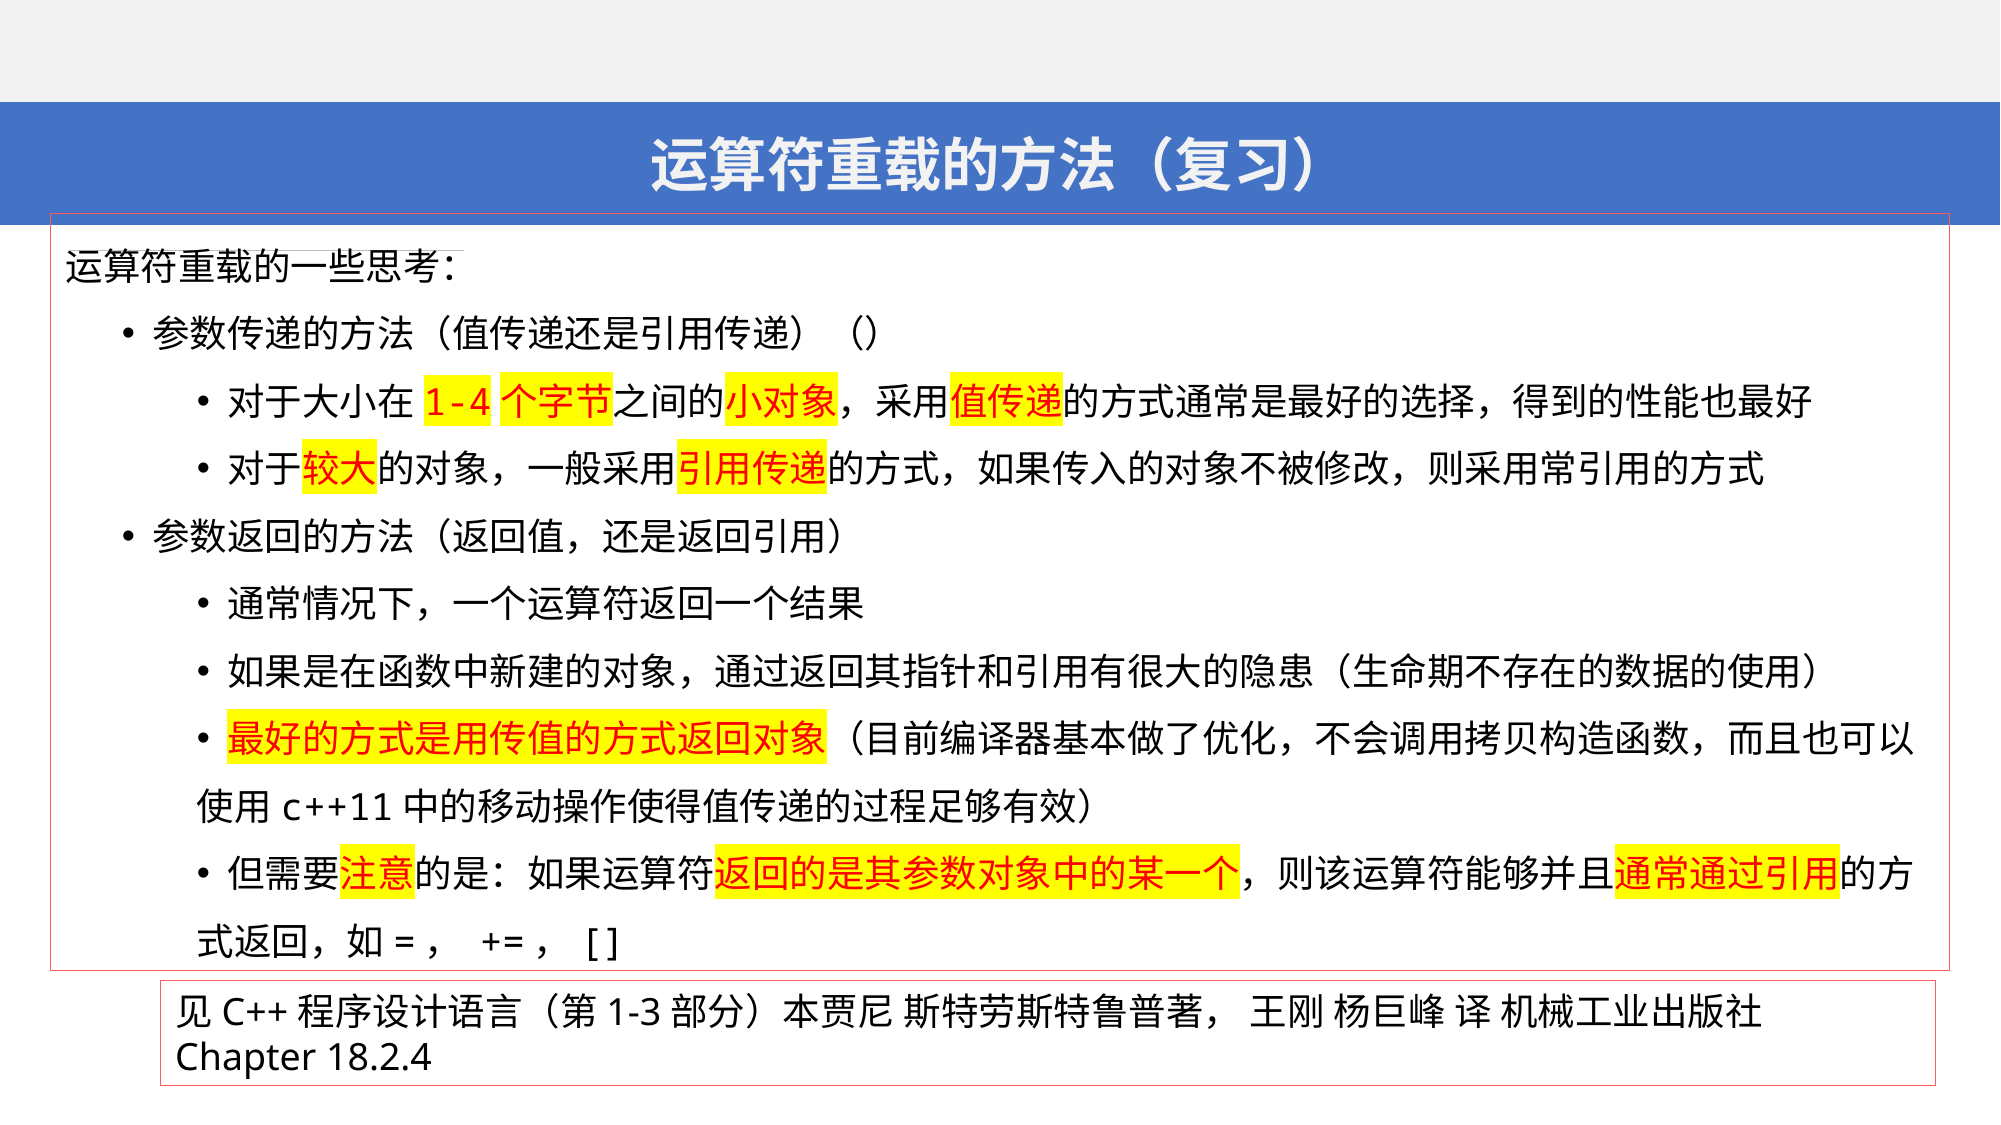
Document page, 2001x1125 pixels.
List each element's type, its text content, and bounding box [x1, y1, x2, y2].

text_box [0, 0, 2000, 102]
text_box 见C++程序设计语言（第1-3部分）本贾尼 斯特劳斯特鲁普著， 王刚 杨巨峰 译 机械工业出版社 Chapter 18.2.4 [160, 980, 1936, 1086]
text_box 运算符重载的一些思考： 参数传递的方法（值传递还是引用传递）（） 对于大小在1-4个字节之间的小对象，采用值传递的方式通常是最好的选择，得到的性能也最好 对于较大的对象，一般采用引用传递的方式，如果传入的对象不被修改，则采用常引用的方式 参数返回的方法（返回值，还是返回引用） 通常情况下，一个运算符返回一个结果 如果是在函数中新建的对象，通过返回其指针和引用有很大的隐患（生命期不存在的数据的使用） 最好的方式是用传值的方式返回对象（目前编译器基本做了优化，不会调用拷贝构造函数，而且也可以使用c++11中的移动操作使得值传递的过程足够有效） 但需要注意的是：如果运算符返回的是其参数对象中的某一个，则该运算符能够并且通常通过引用的方式返回，如=， +=，[] [50, 213, 1950, 971]
text_box 运算符重载的方法（复习） [0, 102, 2000, 224]
